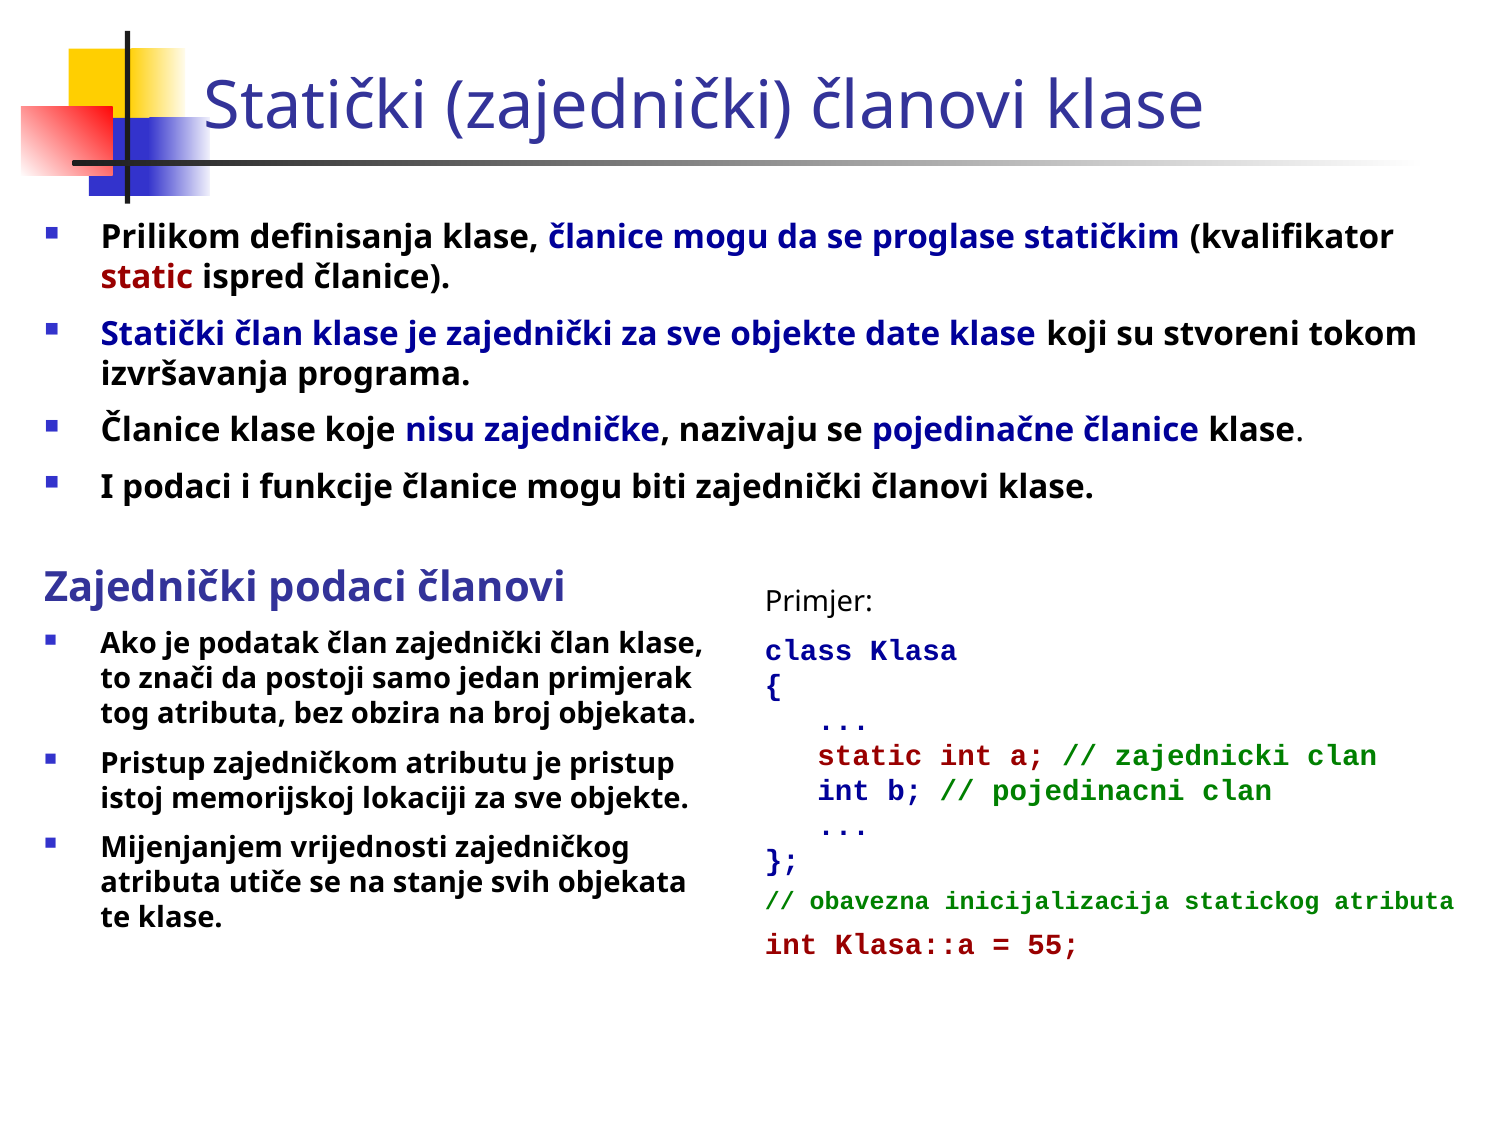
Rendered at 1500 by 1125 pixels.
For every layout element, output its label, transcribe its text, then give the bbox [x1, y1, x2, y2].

title Statički (zajednički) članovi klase [188, 18, 1468, 150]
text_box Zajednički podaci članovi Ako je podatak član zajednički član klase, to znači da postoji samo jedan primjerak tog atributa, bez obzira na broj objekata. Pristup zajedničkom atributu je pristup istoj memorijskoj lokaciji za sve objekte. Mijenjanjem vrijednosti zajedničkog atributa utiče se na stanje svih objekata te klase. [29, 562, 739, 988]
list Prilikom definisanja klase, članice mogu da se proglase statičkim (kvalifikator static ispred članice). Statički član klase je zajednički za sve objekte date klase koji su stvoreni tokom izvršavanja programa. Članice klase koje nisu zajedničke, nazivaju se pojedinačne članice klase. I podaci i funkcije članice mogu biti zajednički članovi klase. [29, 207, 1460, 480]
text_box Primjer: class Klasa { ... static int a; // zajednicki clan int b; // pojedinacni clan ... }; // obavezna inicijalizacija statickog atributa int Klasa::a = 55; [749, 574, 1500, 1000]
